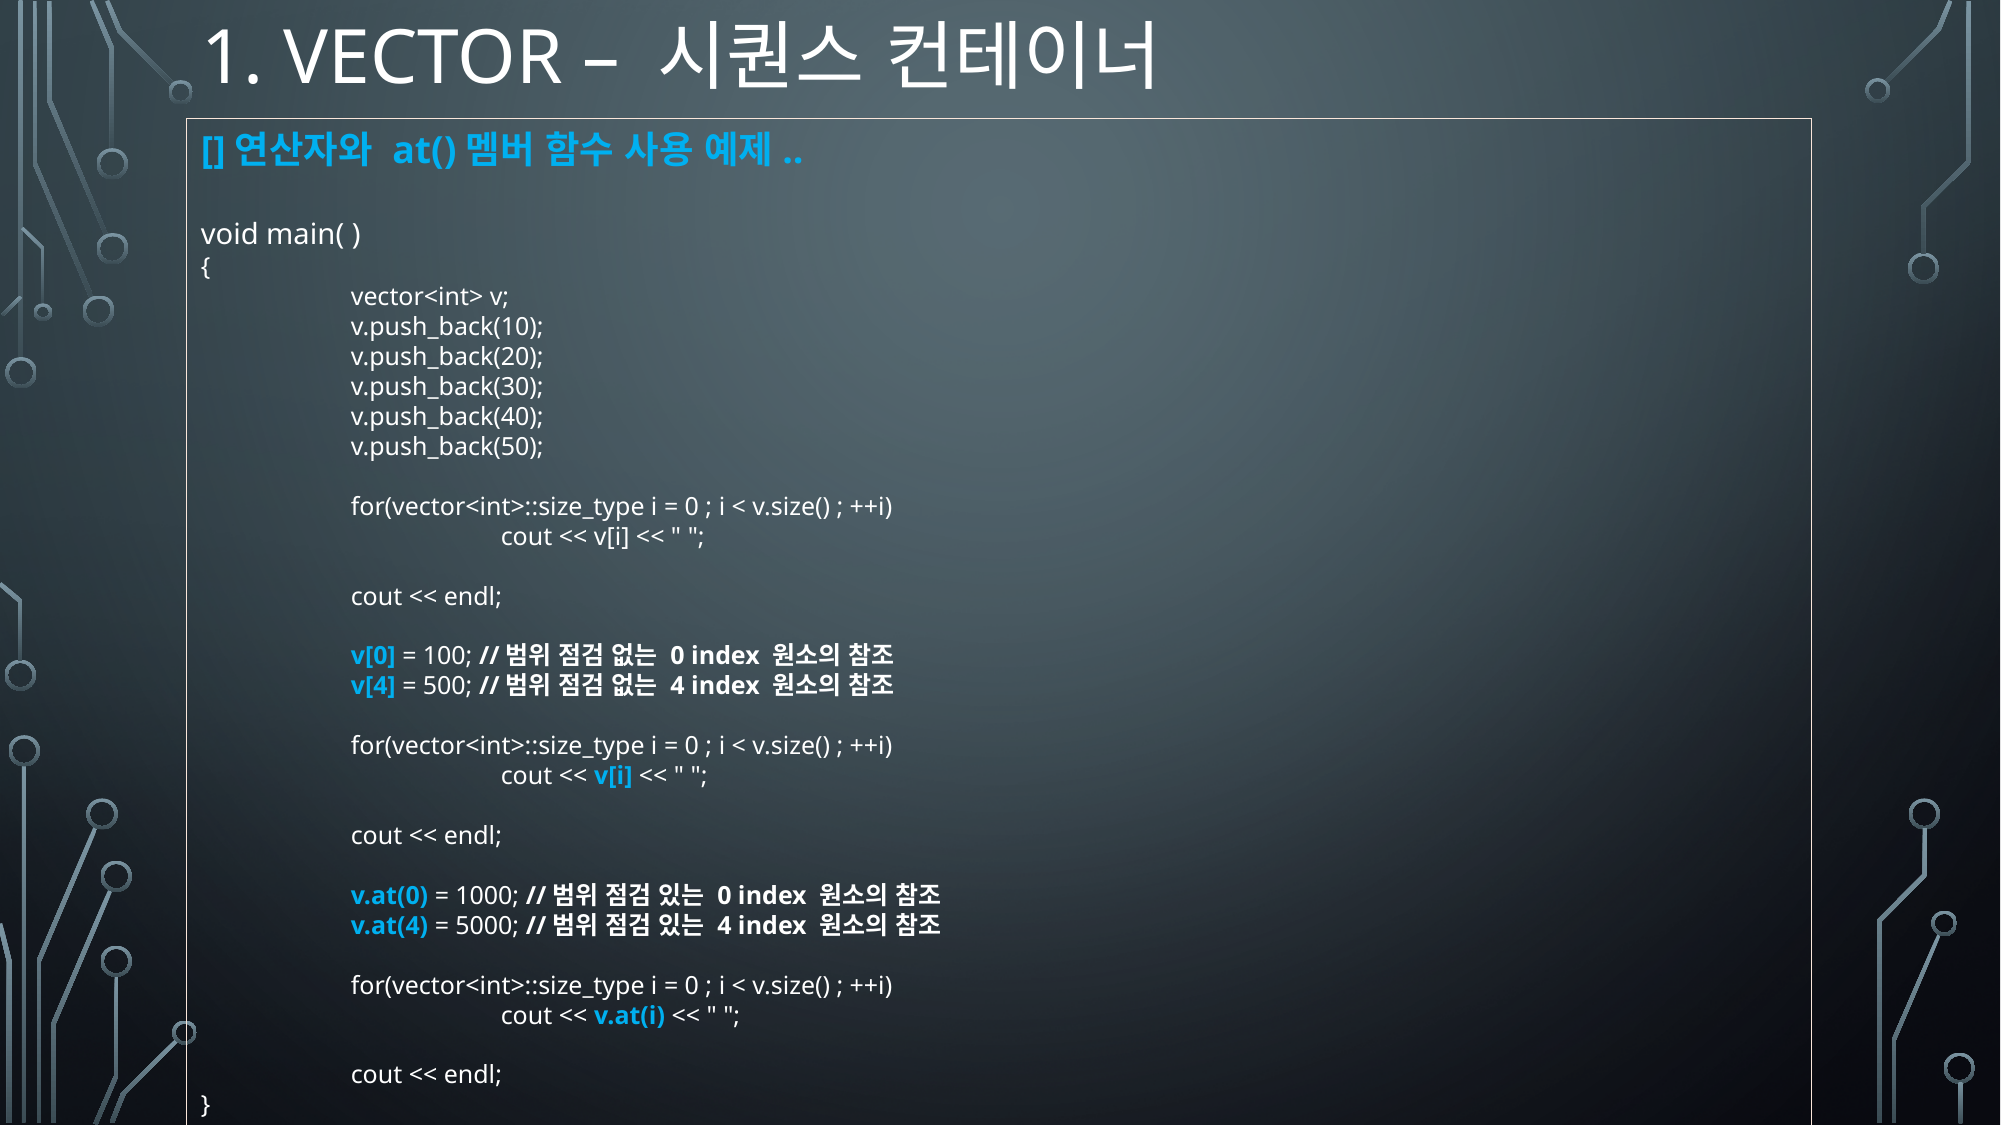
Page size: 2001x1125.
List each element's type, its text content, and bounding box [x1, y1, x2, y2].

text_box []연산자와 at()멤버 함수 사용 예제.. void main( ) { vector<int> v; v.push_back(10); v.push_back(20); v.push_back(30); v.push_back(40); v.push_back(50); for(vector<int>::size_type i = 0 ; i < v.size() ; ++i) cout << v[i] << " "; cout << endl; v[0] = 100; //범위 점검 없는 0 index 원소의 참조 v[4] = 500; //범위 점검 없는 4 index 원소의 참조 for(vector<int>::size_type i = 0 ; i < v.size() ; ++i) cout << v[i] << " "; cout << endl; v.at(0) = 1000; //범위 점검 있는 0 index 원소의 참조 v.at(4) = 5000; //범위 점검 있는 4 index 원소의 참조 for(vector<int>::size_type i = 0 ; i < v.size() ; ++i) cout << v.at(i) << " "; cout << endl; } [186, 118, 1812, 1125]
title 1. Vector – 시퀀스 컨테이너 [186, 1, 1812, 118]
